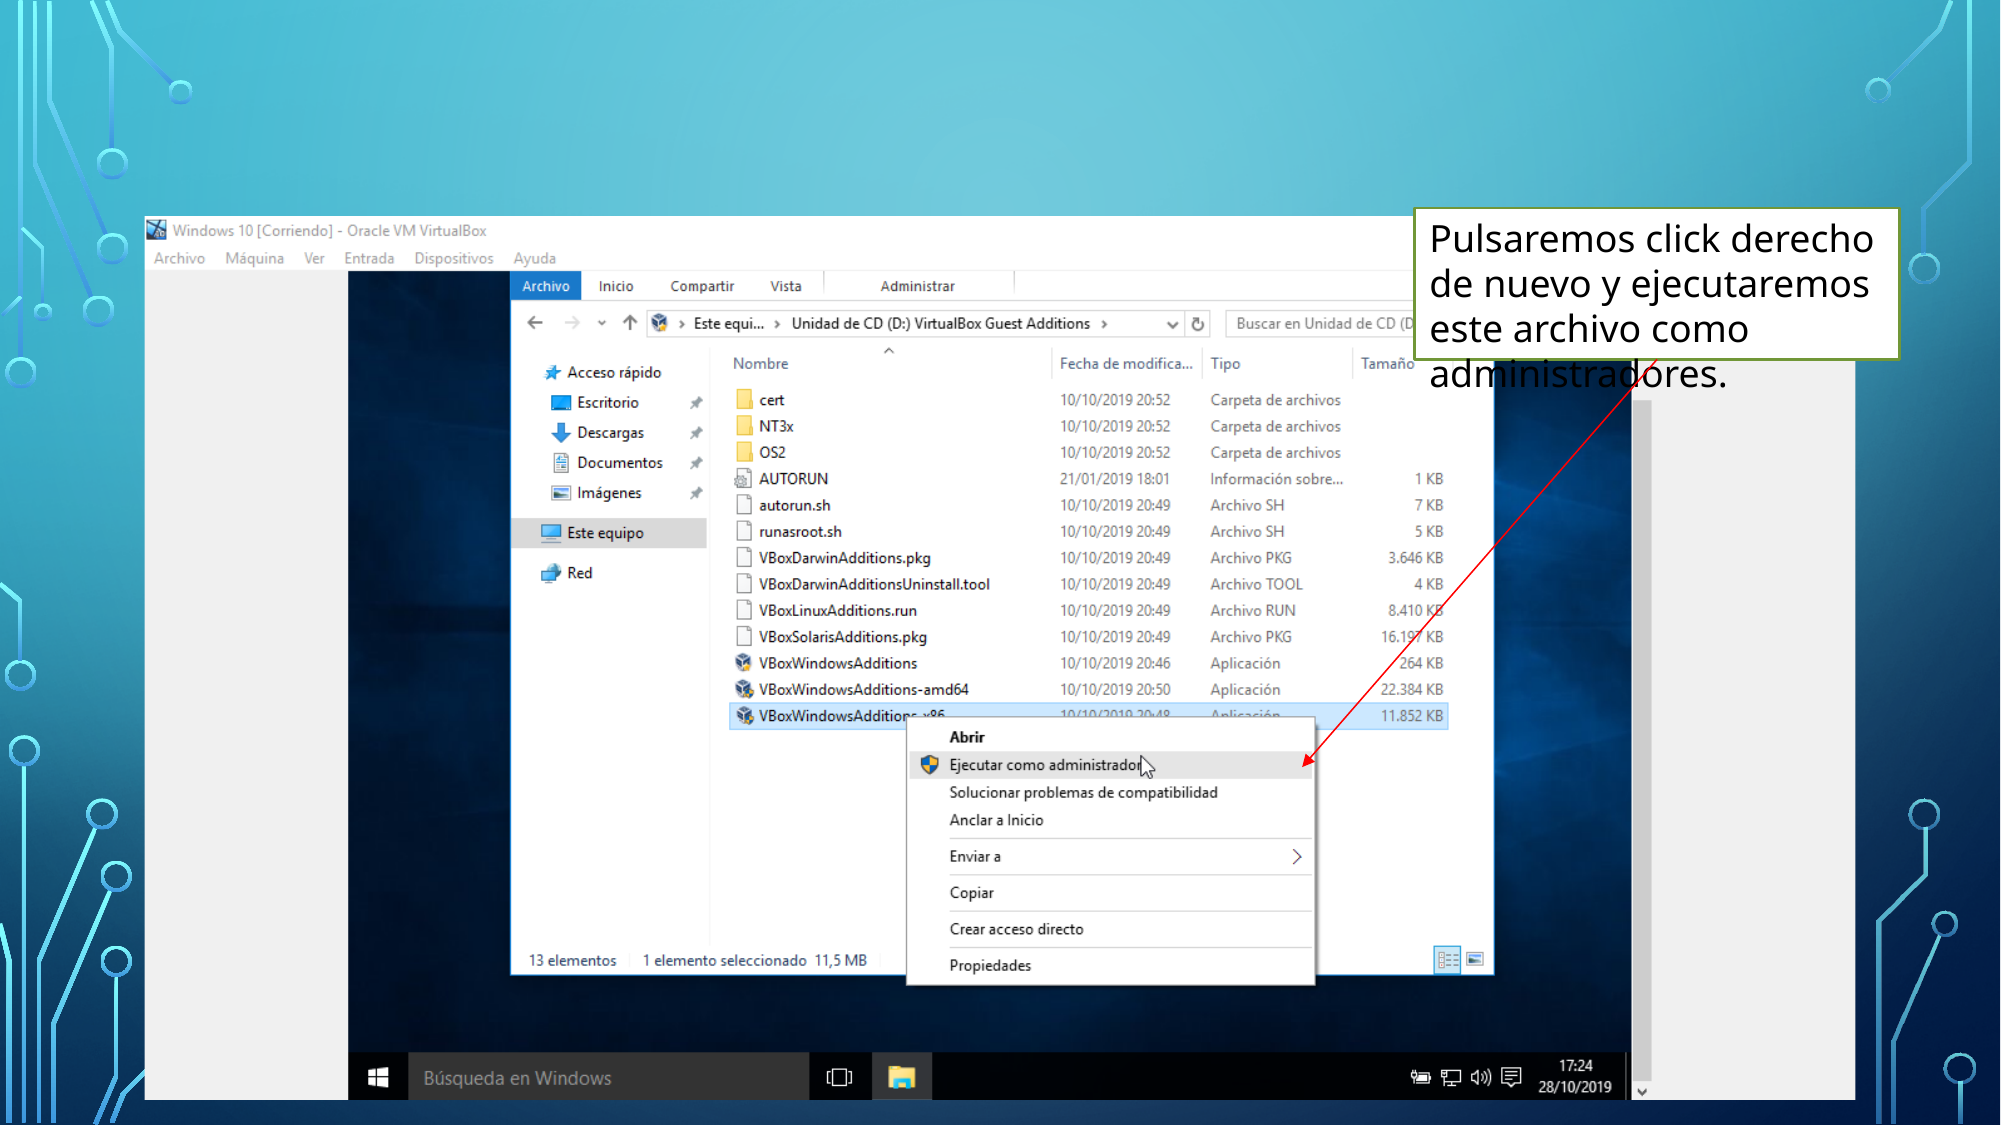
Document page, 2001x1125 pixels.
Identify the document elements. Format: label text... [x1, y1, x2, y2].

text_box Pulsaremos click derecho de nuevo y ejecutaremos este archivo como administradores. [1414, 207, 1900, 403]
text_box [1301, 359, 1658, 768]
picture [144, 216, 1856, 1101]
